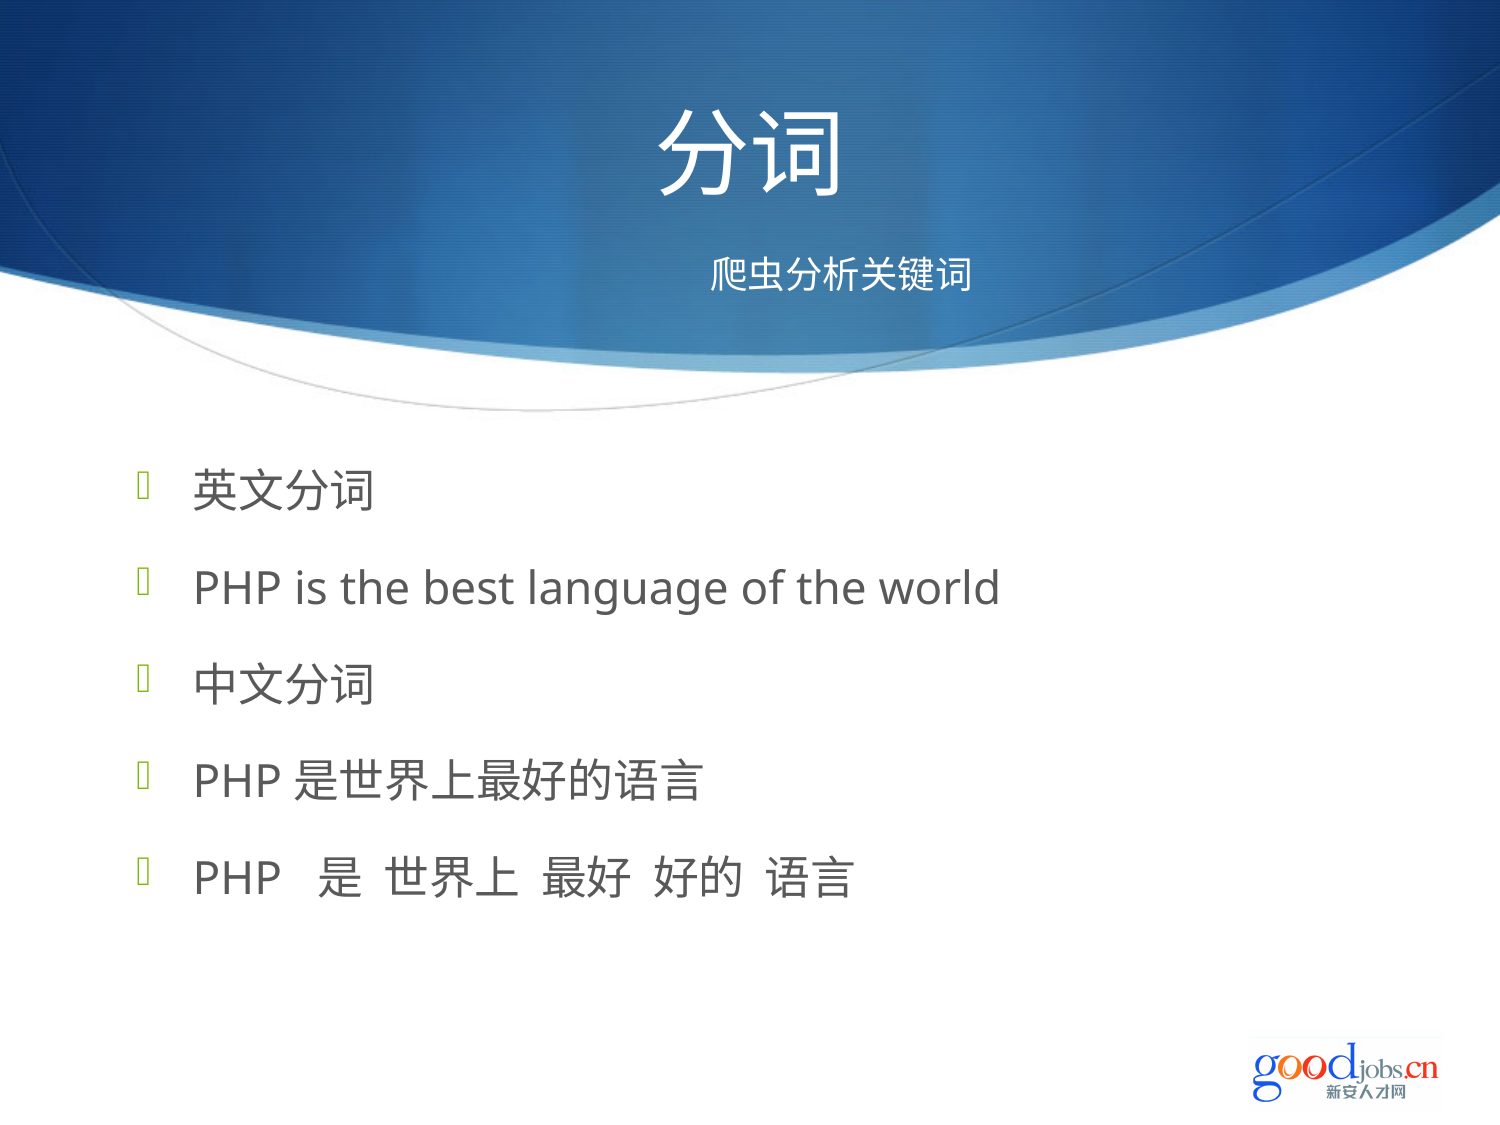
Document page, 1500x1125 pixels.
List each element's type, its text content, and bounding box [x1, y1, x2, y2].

title 分词 [75, 56, 1425, 245]
picture [0, 0, 1500, 1125]
text_box 爬虫分析关键词 [695, 244, 1025, 304]
list 英文分词 PHP is the best language of the world 中文分词 PHP是世界上最好的语言 PHP 是 世界上 最好 好的 语言 [121, 454, 1379, 991]
